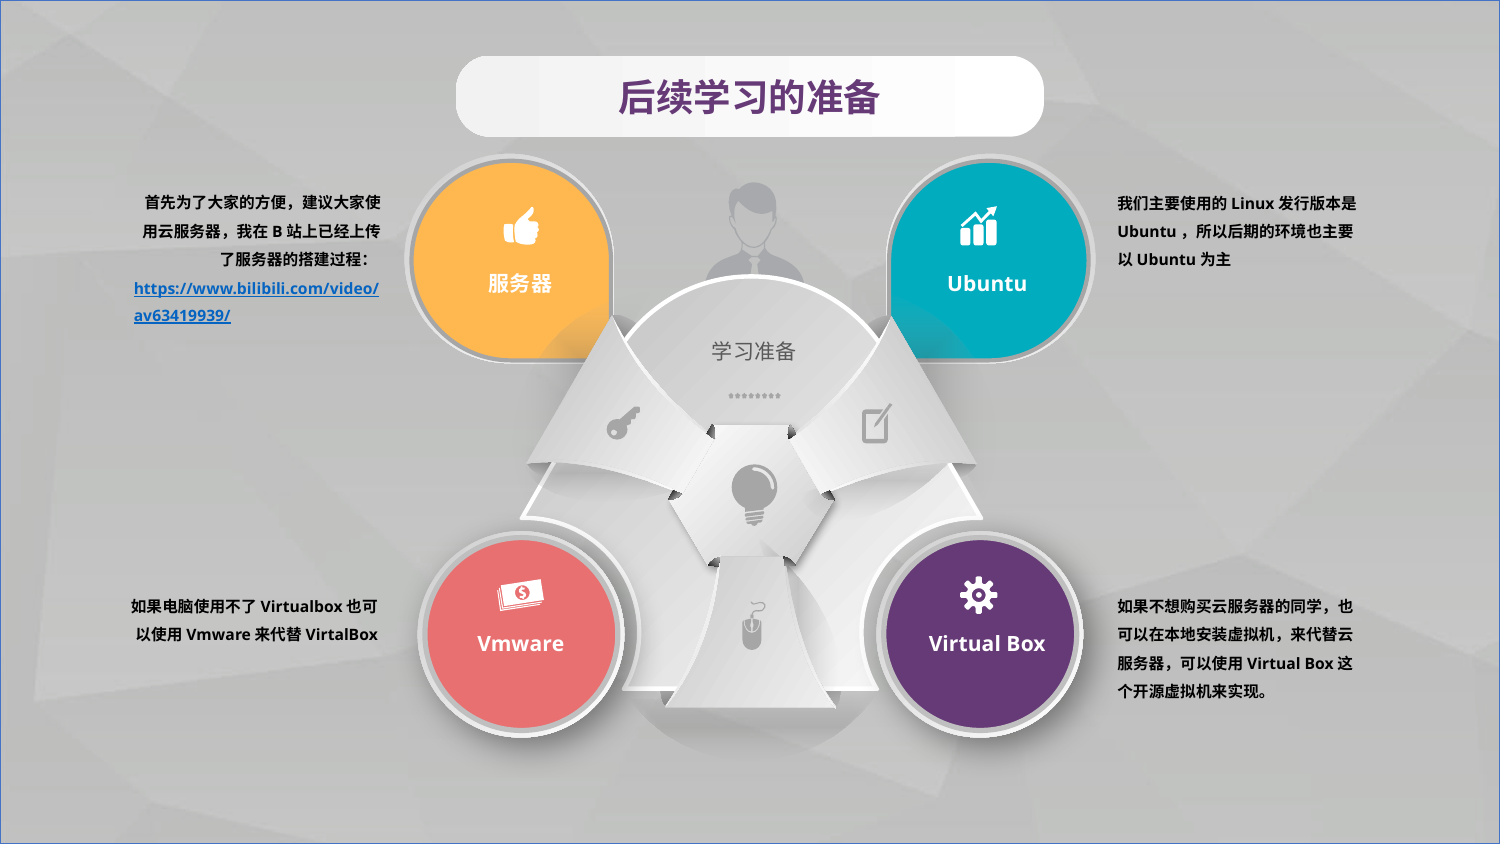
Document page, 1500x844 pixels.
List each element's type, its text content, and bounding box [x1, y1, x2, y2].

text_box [876, 531, 1084, 738]
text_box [886, 153, 1096, 364]
text_box 后续学习的准备 [454, 54, 1046, 138]
text_box 如果电脑使用不了Virtualbox也可以使用Vmware来代替VirtalBox [115, 580, 393, 652]
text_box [728, 392, 781, 399]
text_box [404, 153, 614, 364]
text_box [417, 531, 625, 738]
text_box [512, 177, 997, 761]
text_box 如果不想购买云服务器的同学，也可以在本地安装虚拟机，来代替云服务器，可以使用Virtual Box这个开源虚拟机来实现。 [1102, 580, 1379, 708]
picture [1, 1, 1499, 843]
text_box 首先为了大家的方便，建议大家使用云服务器，我在B站上已经上传了服务器的搭建过程：https://www.bilibili.com/video/av63419939/ [118, 176, 396, 336]
text_box 我们主要使用的Linux发行版本是Ubuntu，所以后期的环境也主要以Ubuntu为主 [1102, 176, 1379, 276]
